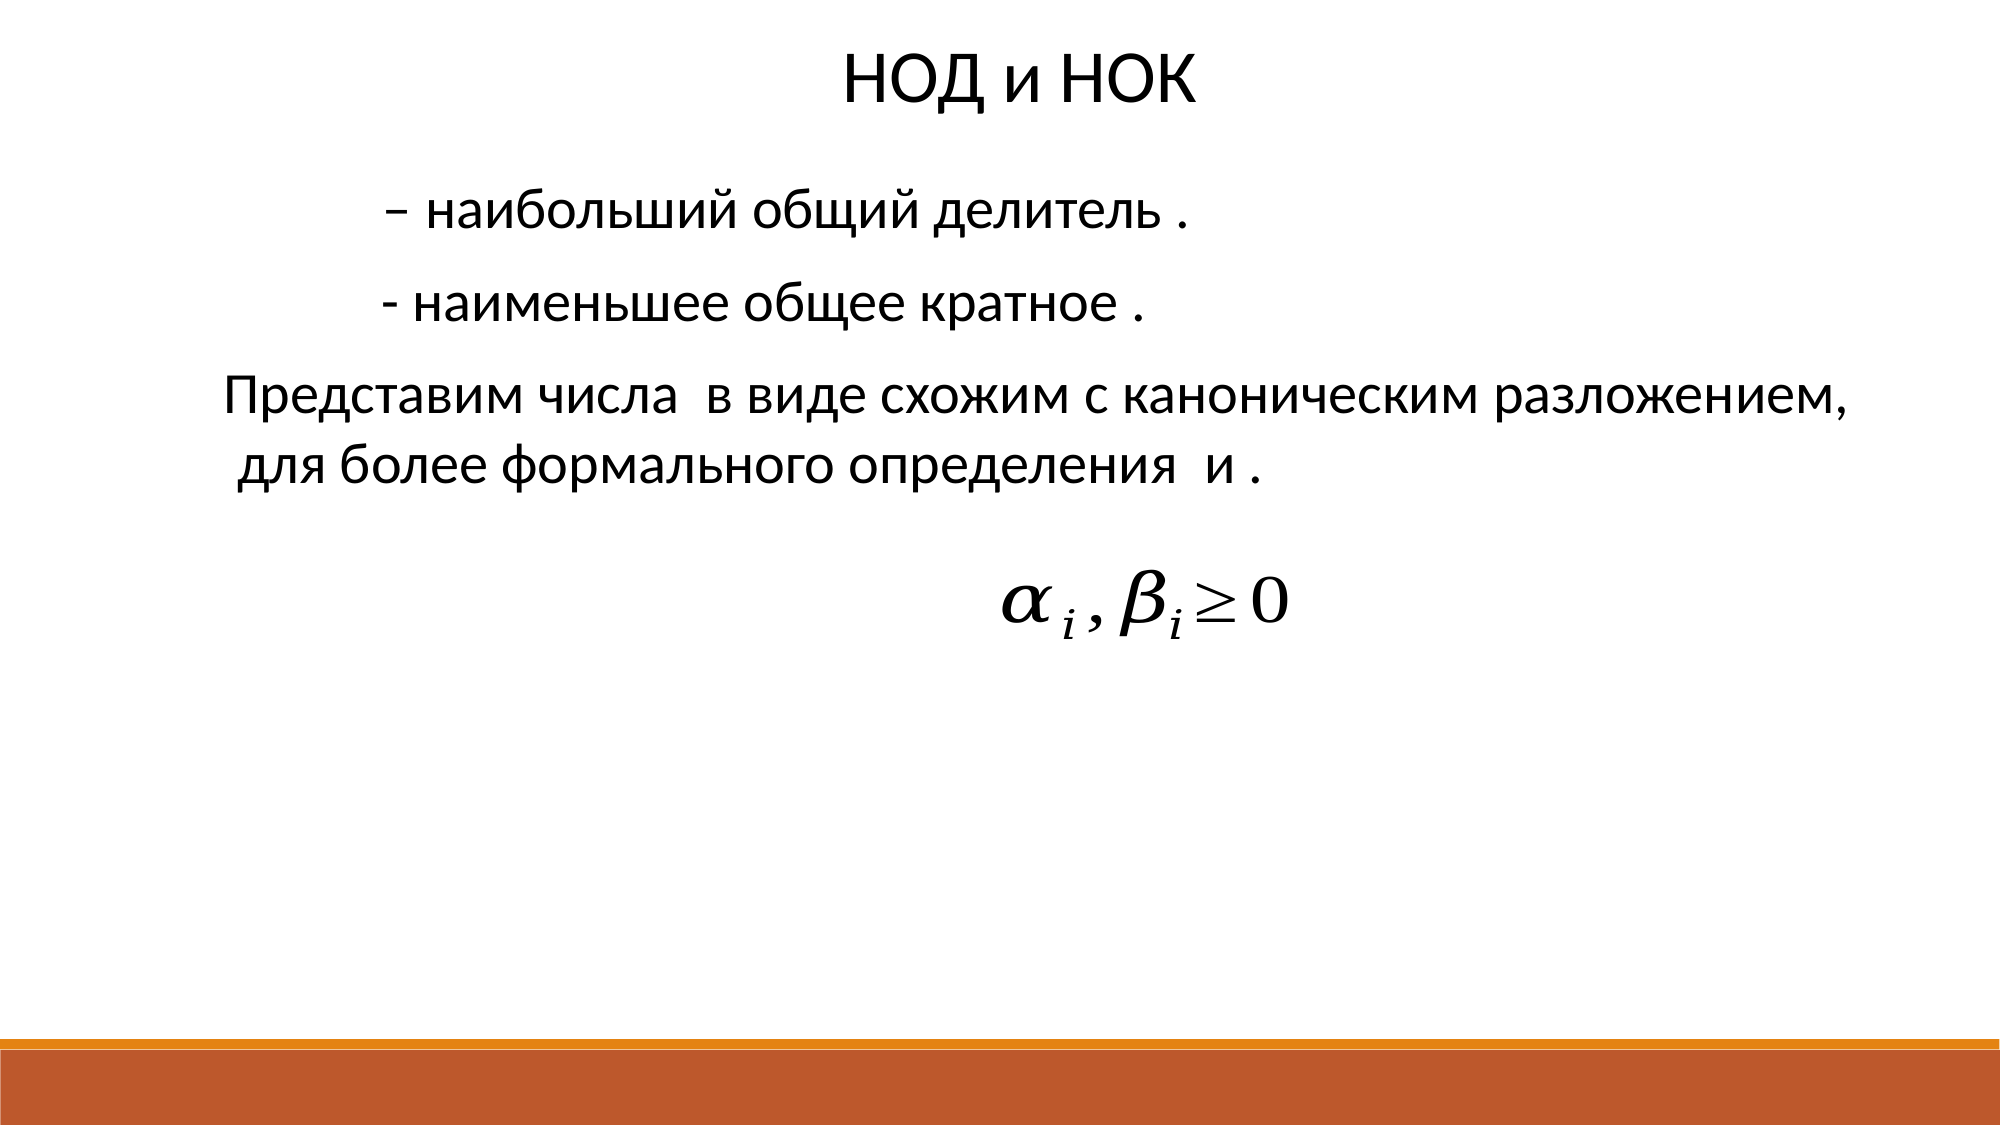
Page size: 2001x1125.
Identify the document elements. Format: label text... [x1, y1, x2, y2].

text_box НОД и НОК [827, 19, 1213, 125]
